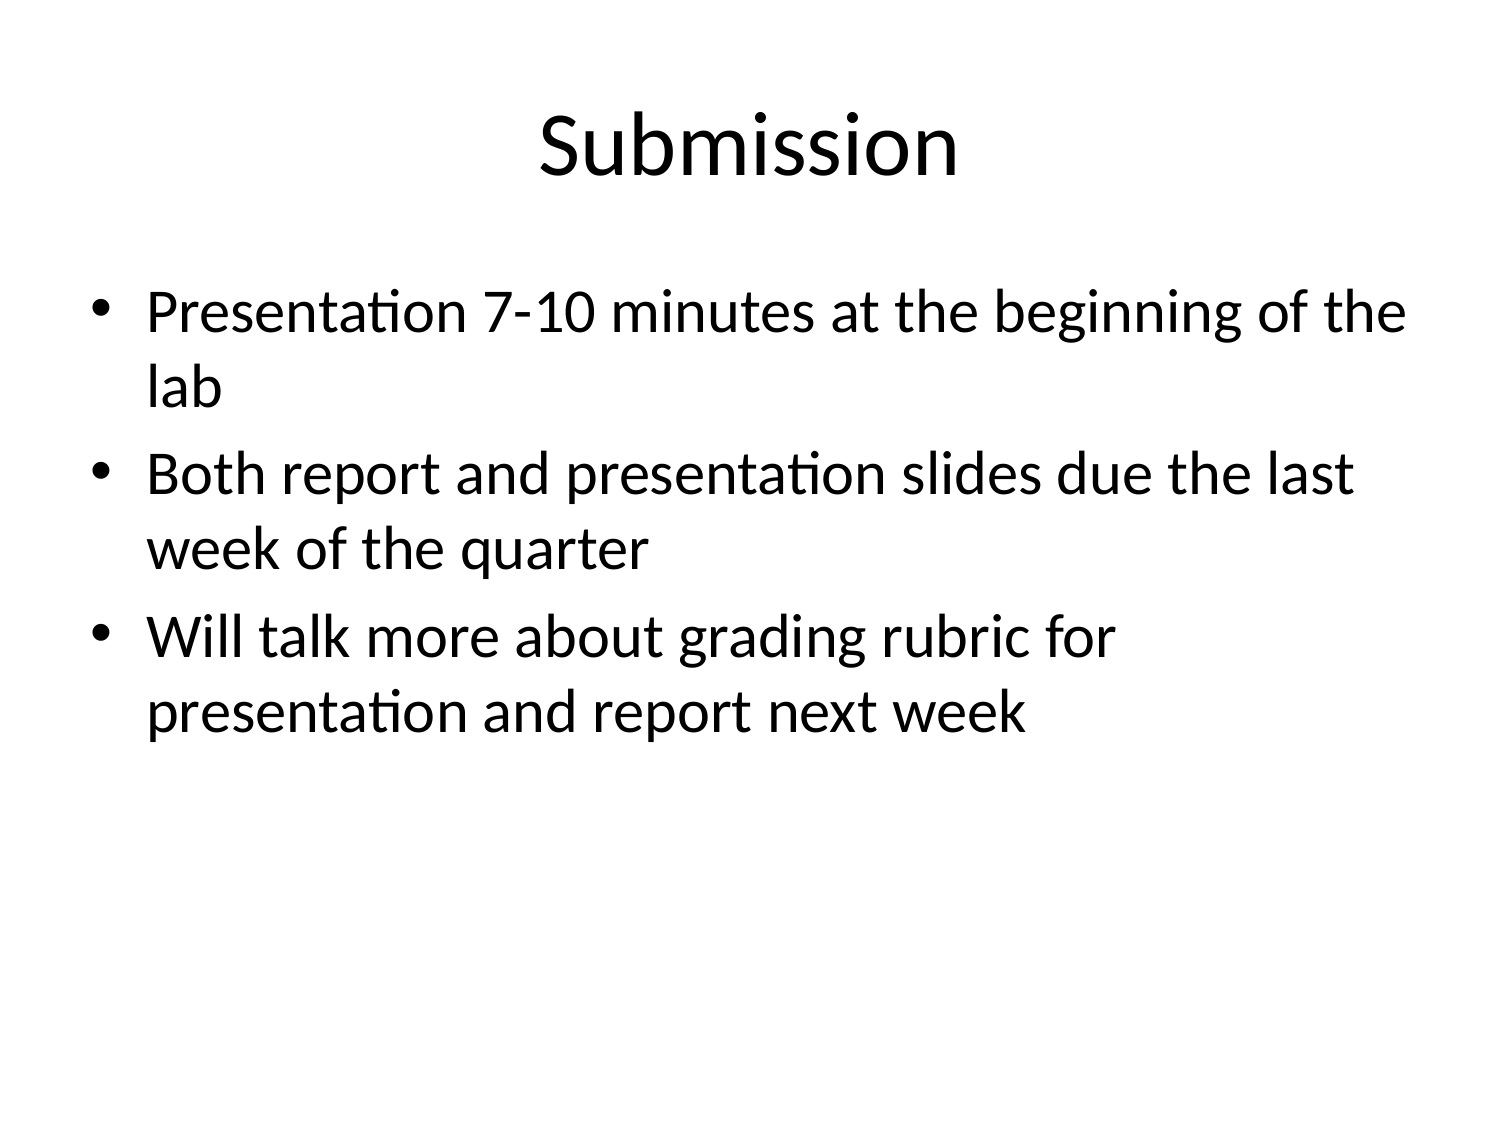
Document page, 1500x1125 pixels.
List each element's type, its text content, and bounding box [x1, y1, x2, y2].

list Presentation 7-10 minutes at the beginning of the lab Both report and presentation slides due the last week of the quarter Will talk more about grading rubric for presentation and report next week [75, 262, 1425, 1005]
title Submission [75, 45, 1425, 233]
